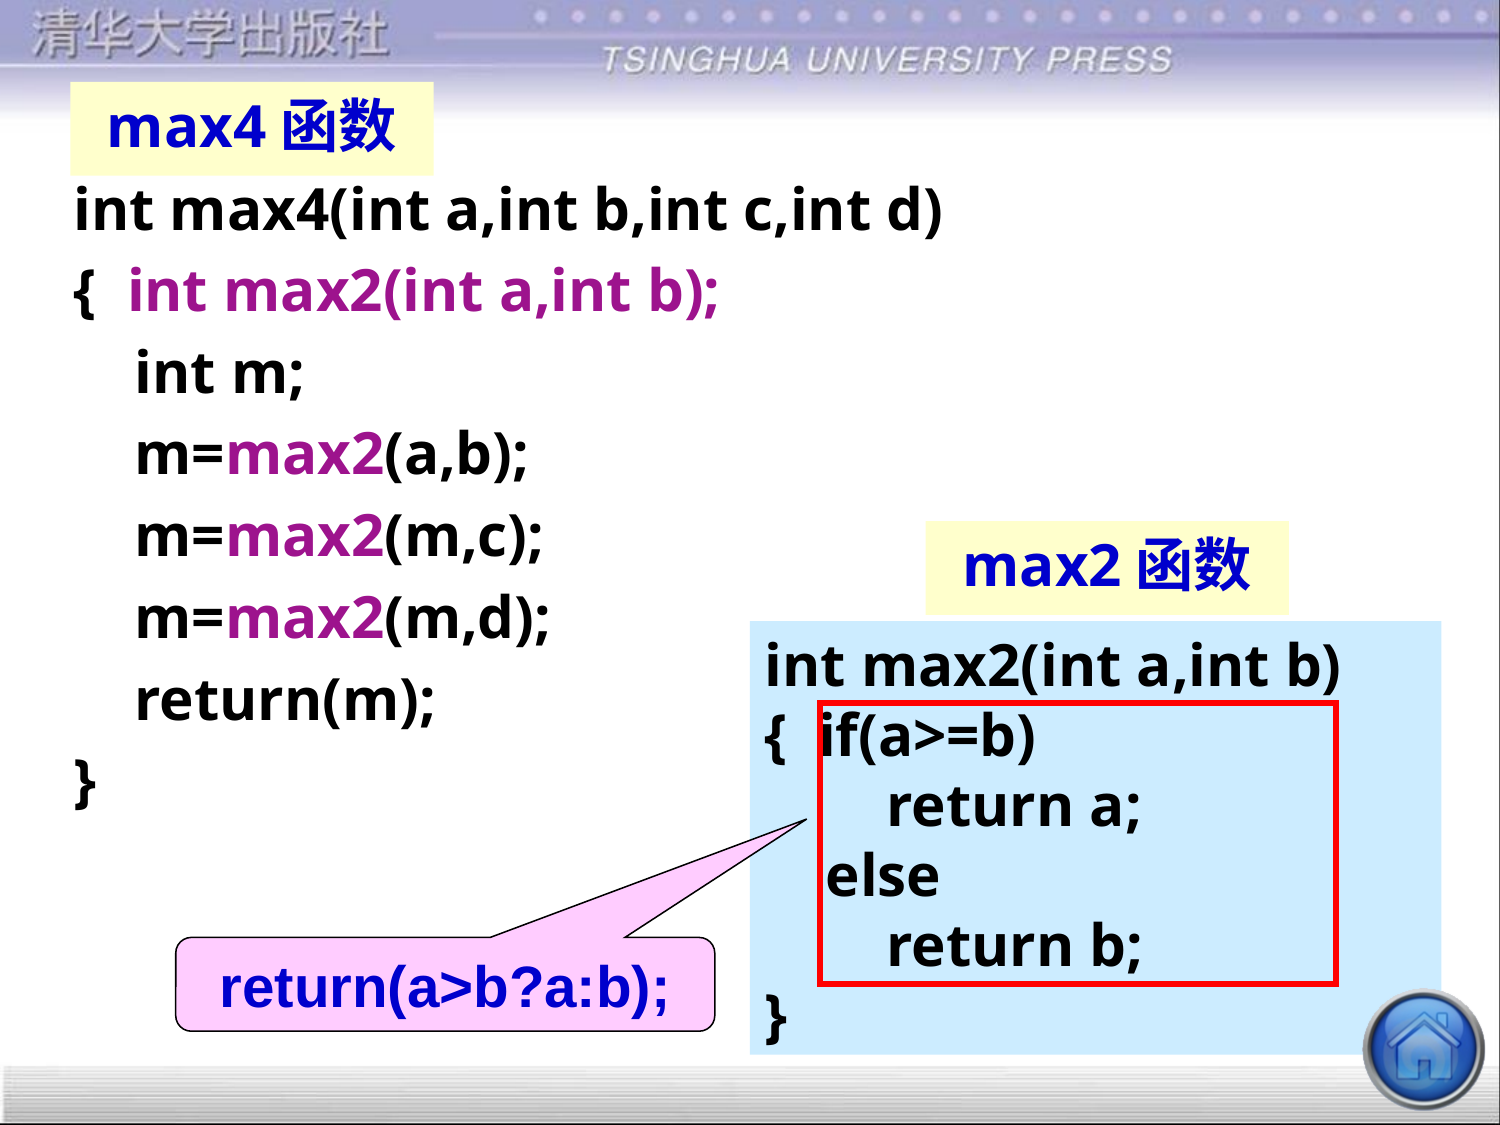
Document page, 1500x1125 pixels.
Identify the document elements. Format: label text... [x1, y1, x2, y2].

text_box int max2(int a,int b) { if(a>=b) return a; else return b; } [749, 621, 1442, 1055]
list int max4(int a,int b,int c,int d) { int max2(int a,int b); int m; m=max2(a,b); m=max2(m,c); m=max2(m,d); return(m); } [58, 163, 1126, 856]
text_box max4函数 [70, 81, 434, 176]
text_box return(a>b?a:b); [175, 819, 807, 1032]
text_box [820, 703, 1336, 985]
text_box max2函数 [925, 521, 1289, 615]
picture [0, 0, 1500, 1125]
